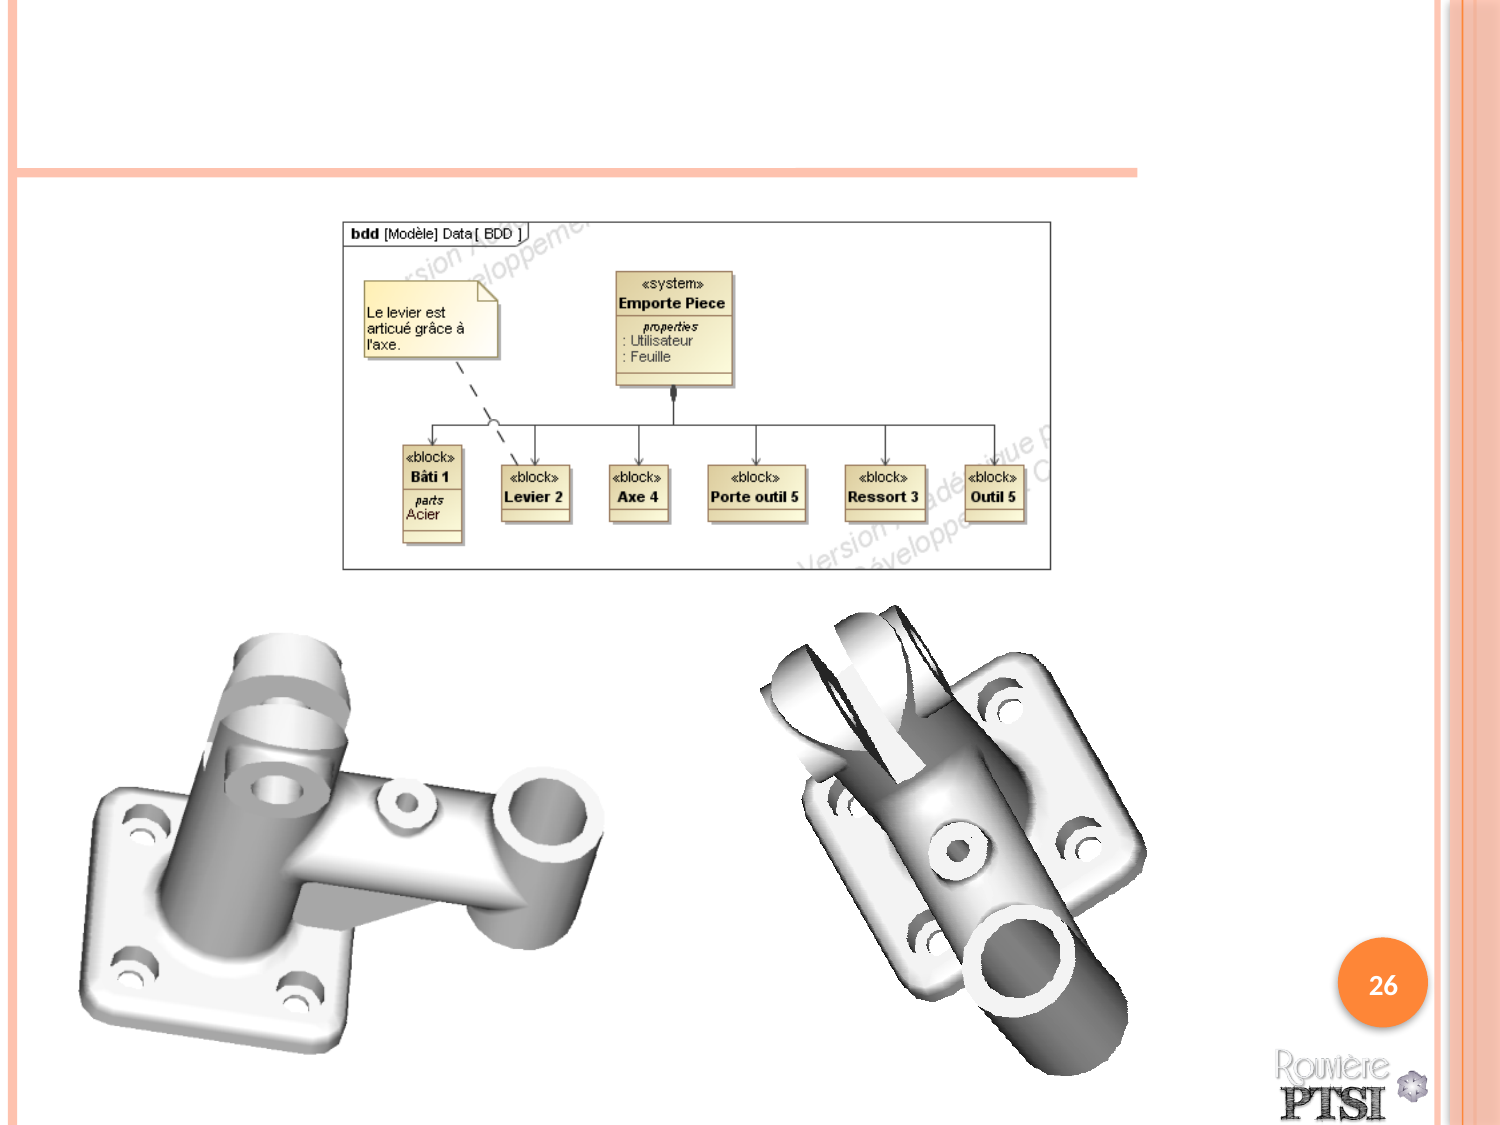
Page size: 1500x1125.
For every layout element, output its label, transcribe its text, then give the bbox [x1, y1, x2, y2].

slide_number 26 [1333, 940, 1434, 1027]
picture [1274, 1048, 1428, 1125]
picture [737, 591, 1176, 1090]
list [336, 215, 1071, 589]
picture [52, 617, 621, 1064]
